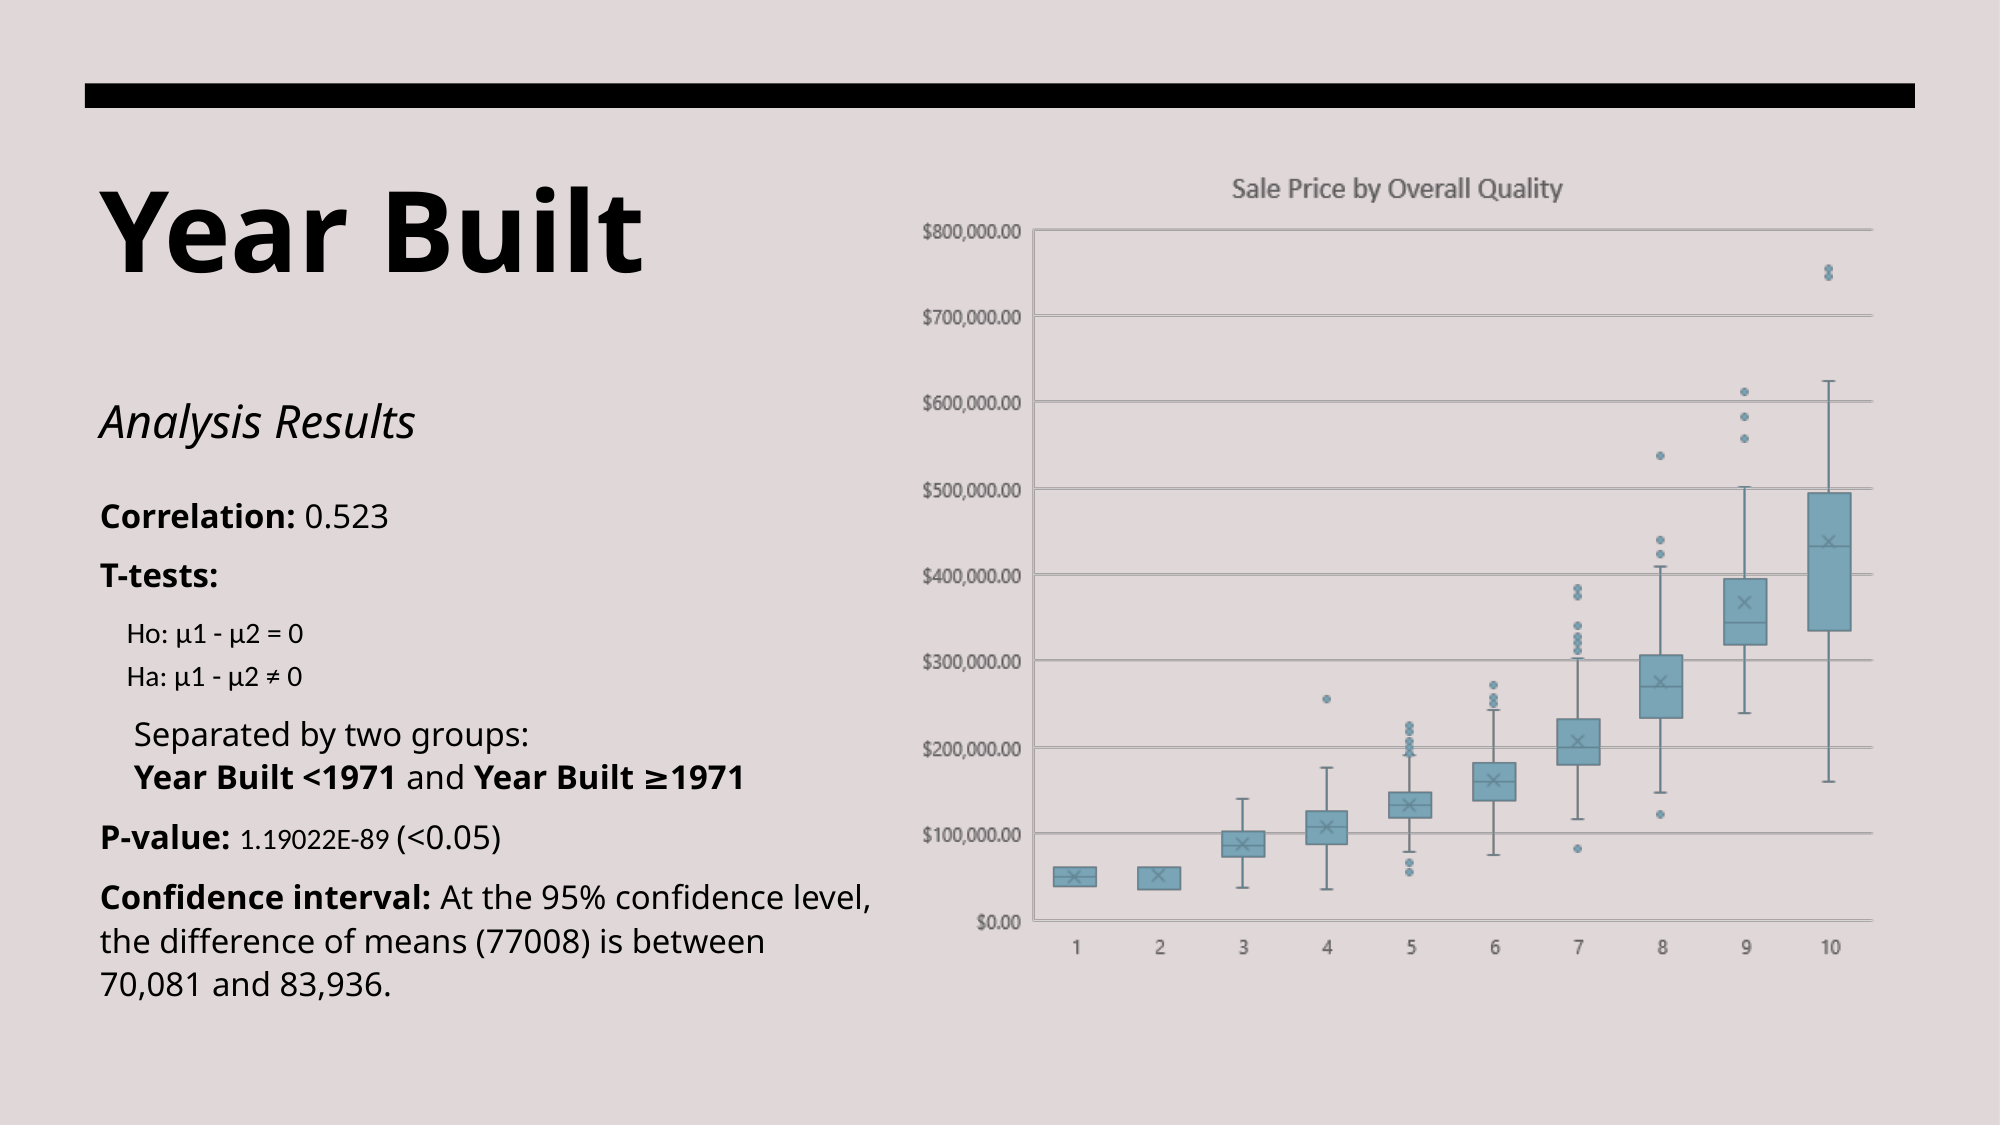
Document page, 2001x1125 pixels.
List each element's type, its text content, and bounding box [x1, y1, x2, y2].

list Analysis Results [84, 357, 892, 455]
list Correlation: 0.523 T-tests: Ho: μ1 - μ2 = 0 Ha: μ1 - μ2 ≠ 0 Separated by two groups: Year Built <1971 and Year Built ≥1971 P-value: 1.19022E-89 (<0.05) Confidence interval: At the 95% confidence level, the difference of means (77008) is between 70,081 and 83,936. [84, 483, 892, 1017]
title Year Built [84, 152, 1917, 329]
picture [910, 156, 1889, 973]
